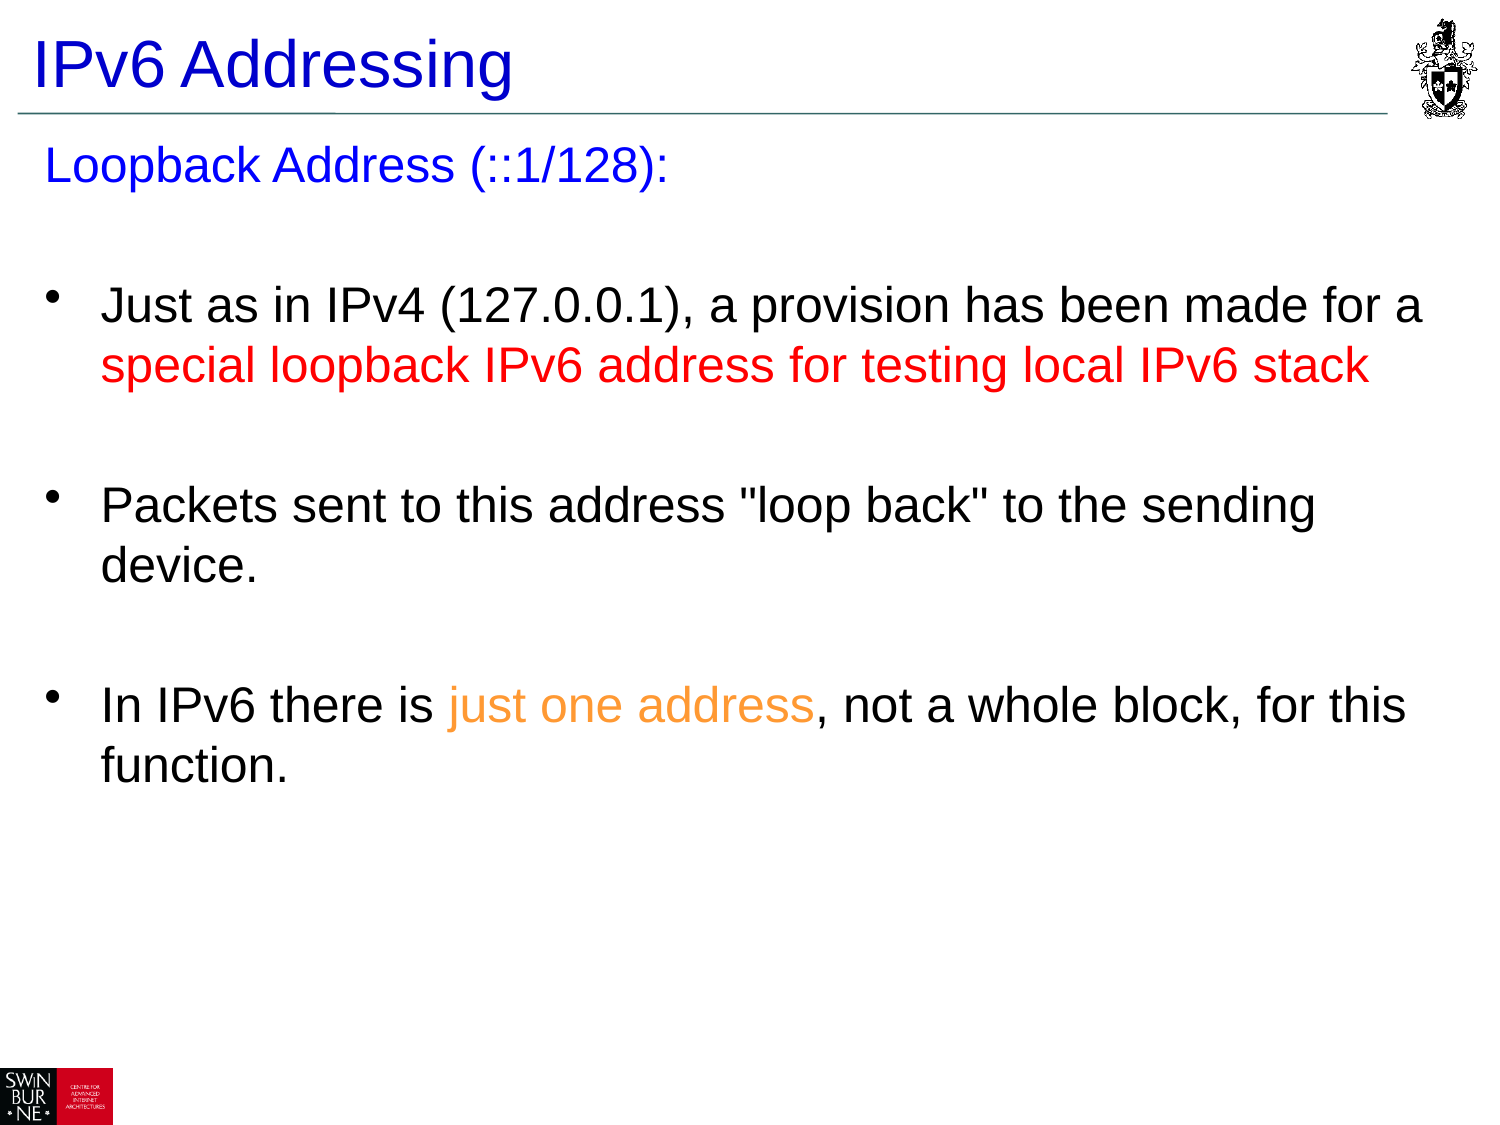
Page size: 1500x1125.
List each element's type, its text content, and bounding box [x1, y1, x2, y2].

picture [1411, 18, 1478, 119]
picture [0, 1068, 113, 1125]
list Loopback Address (::1/128): Just as in IPv4 (127.0.0.1), a provision has been made for a special loopback IPv6 address for testing local IPv6 stack Packets sent to this address "loop back" to the sending device. In IPv6 there is just one address, not a whole block, for this function. [29, 125, 1459, 1047]
title IPv6 Addressing [17, 19, 1388, 102]
